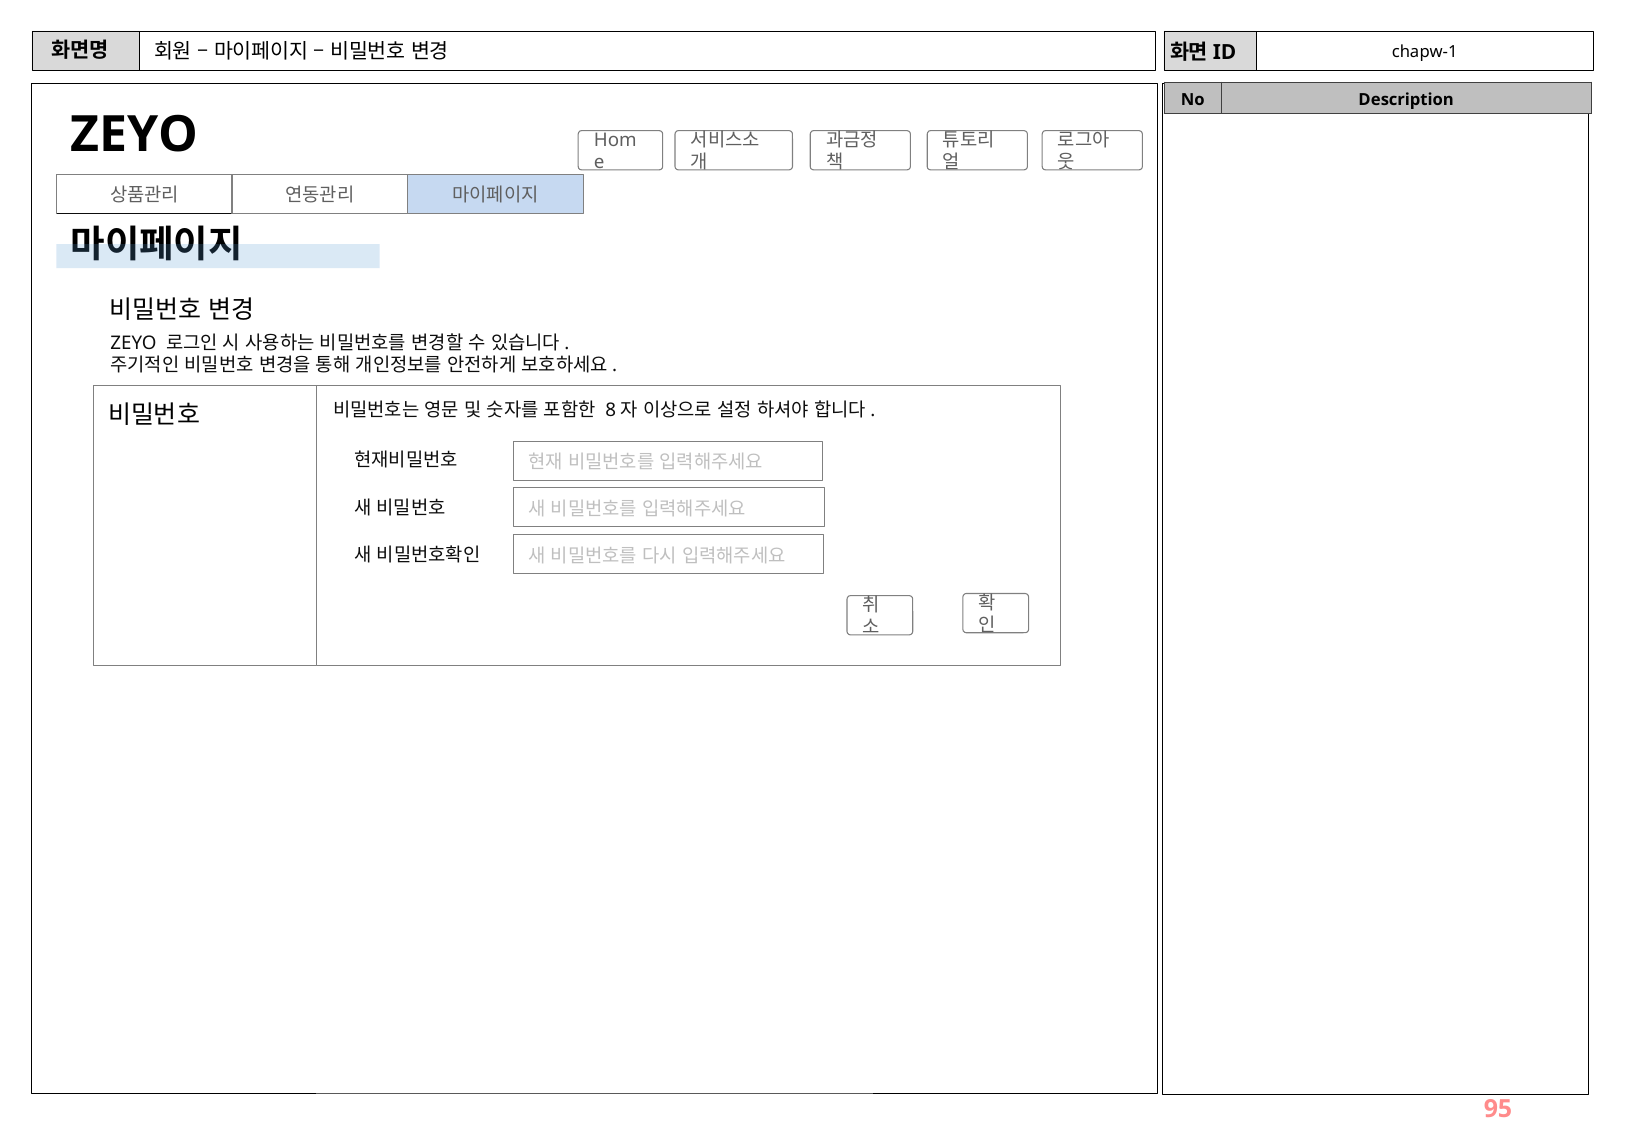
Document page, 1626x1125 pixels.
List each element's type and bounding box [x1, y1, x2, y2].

text_box [55, 94, 274, 170]
text_box [91, 384, 1063, 668]
list [1256, 31, 1594, 71]
text_box [55, 173, 584, 274]
title [139, 30, 1143, 71]
slide_number [1442, 1093, 1528, 1125]
text_box [577, 130, 1145, 171]
text_box [95, 286, 1073, 383]
